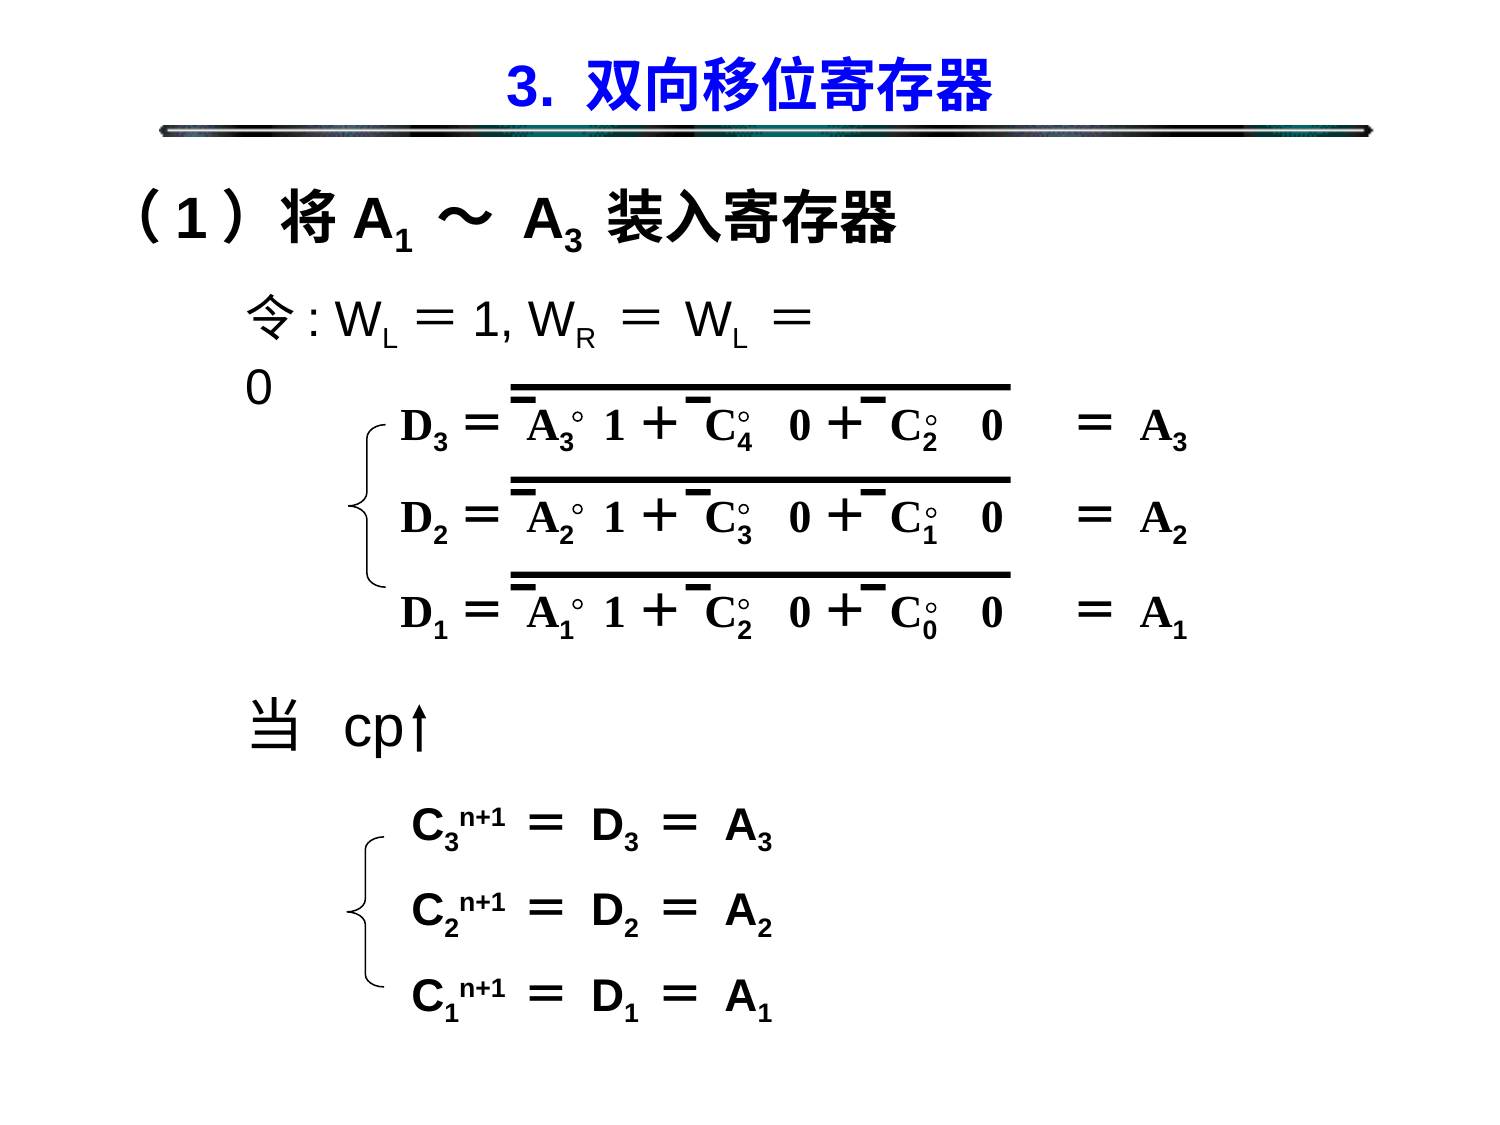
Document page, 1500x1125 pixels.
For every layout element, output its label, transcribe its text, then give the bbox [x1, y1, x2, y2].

text_box （1）将A1 ～ A3 装入寄存器 [88, 172, 1276, 268]
picture [159, 125, 1377, 138]
text_box [348, 425, 386, 587]
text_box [385, 386, 1211, 458]
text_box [229, 680, 562, 767]
text_box 令: WL＝1, WR ＝ WL ＝0 [230, 278, 869, 422]
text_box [385, 479, 1211, 550]
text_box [385, 574, 1211, 645]
text_box [346, 836, 385, 987]
text_box C3n+1 ＝ D3 ＝ A3 C2n+1 ＝ D2 ＝ A2 C1n+1 ＝ D1 ＝ A1 [396, 786, 810, 1036]
text_box 3. 双向移位寄存器 [0, 40, 1500, 126]
